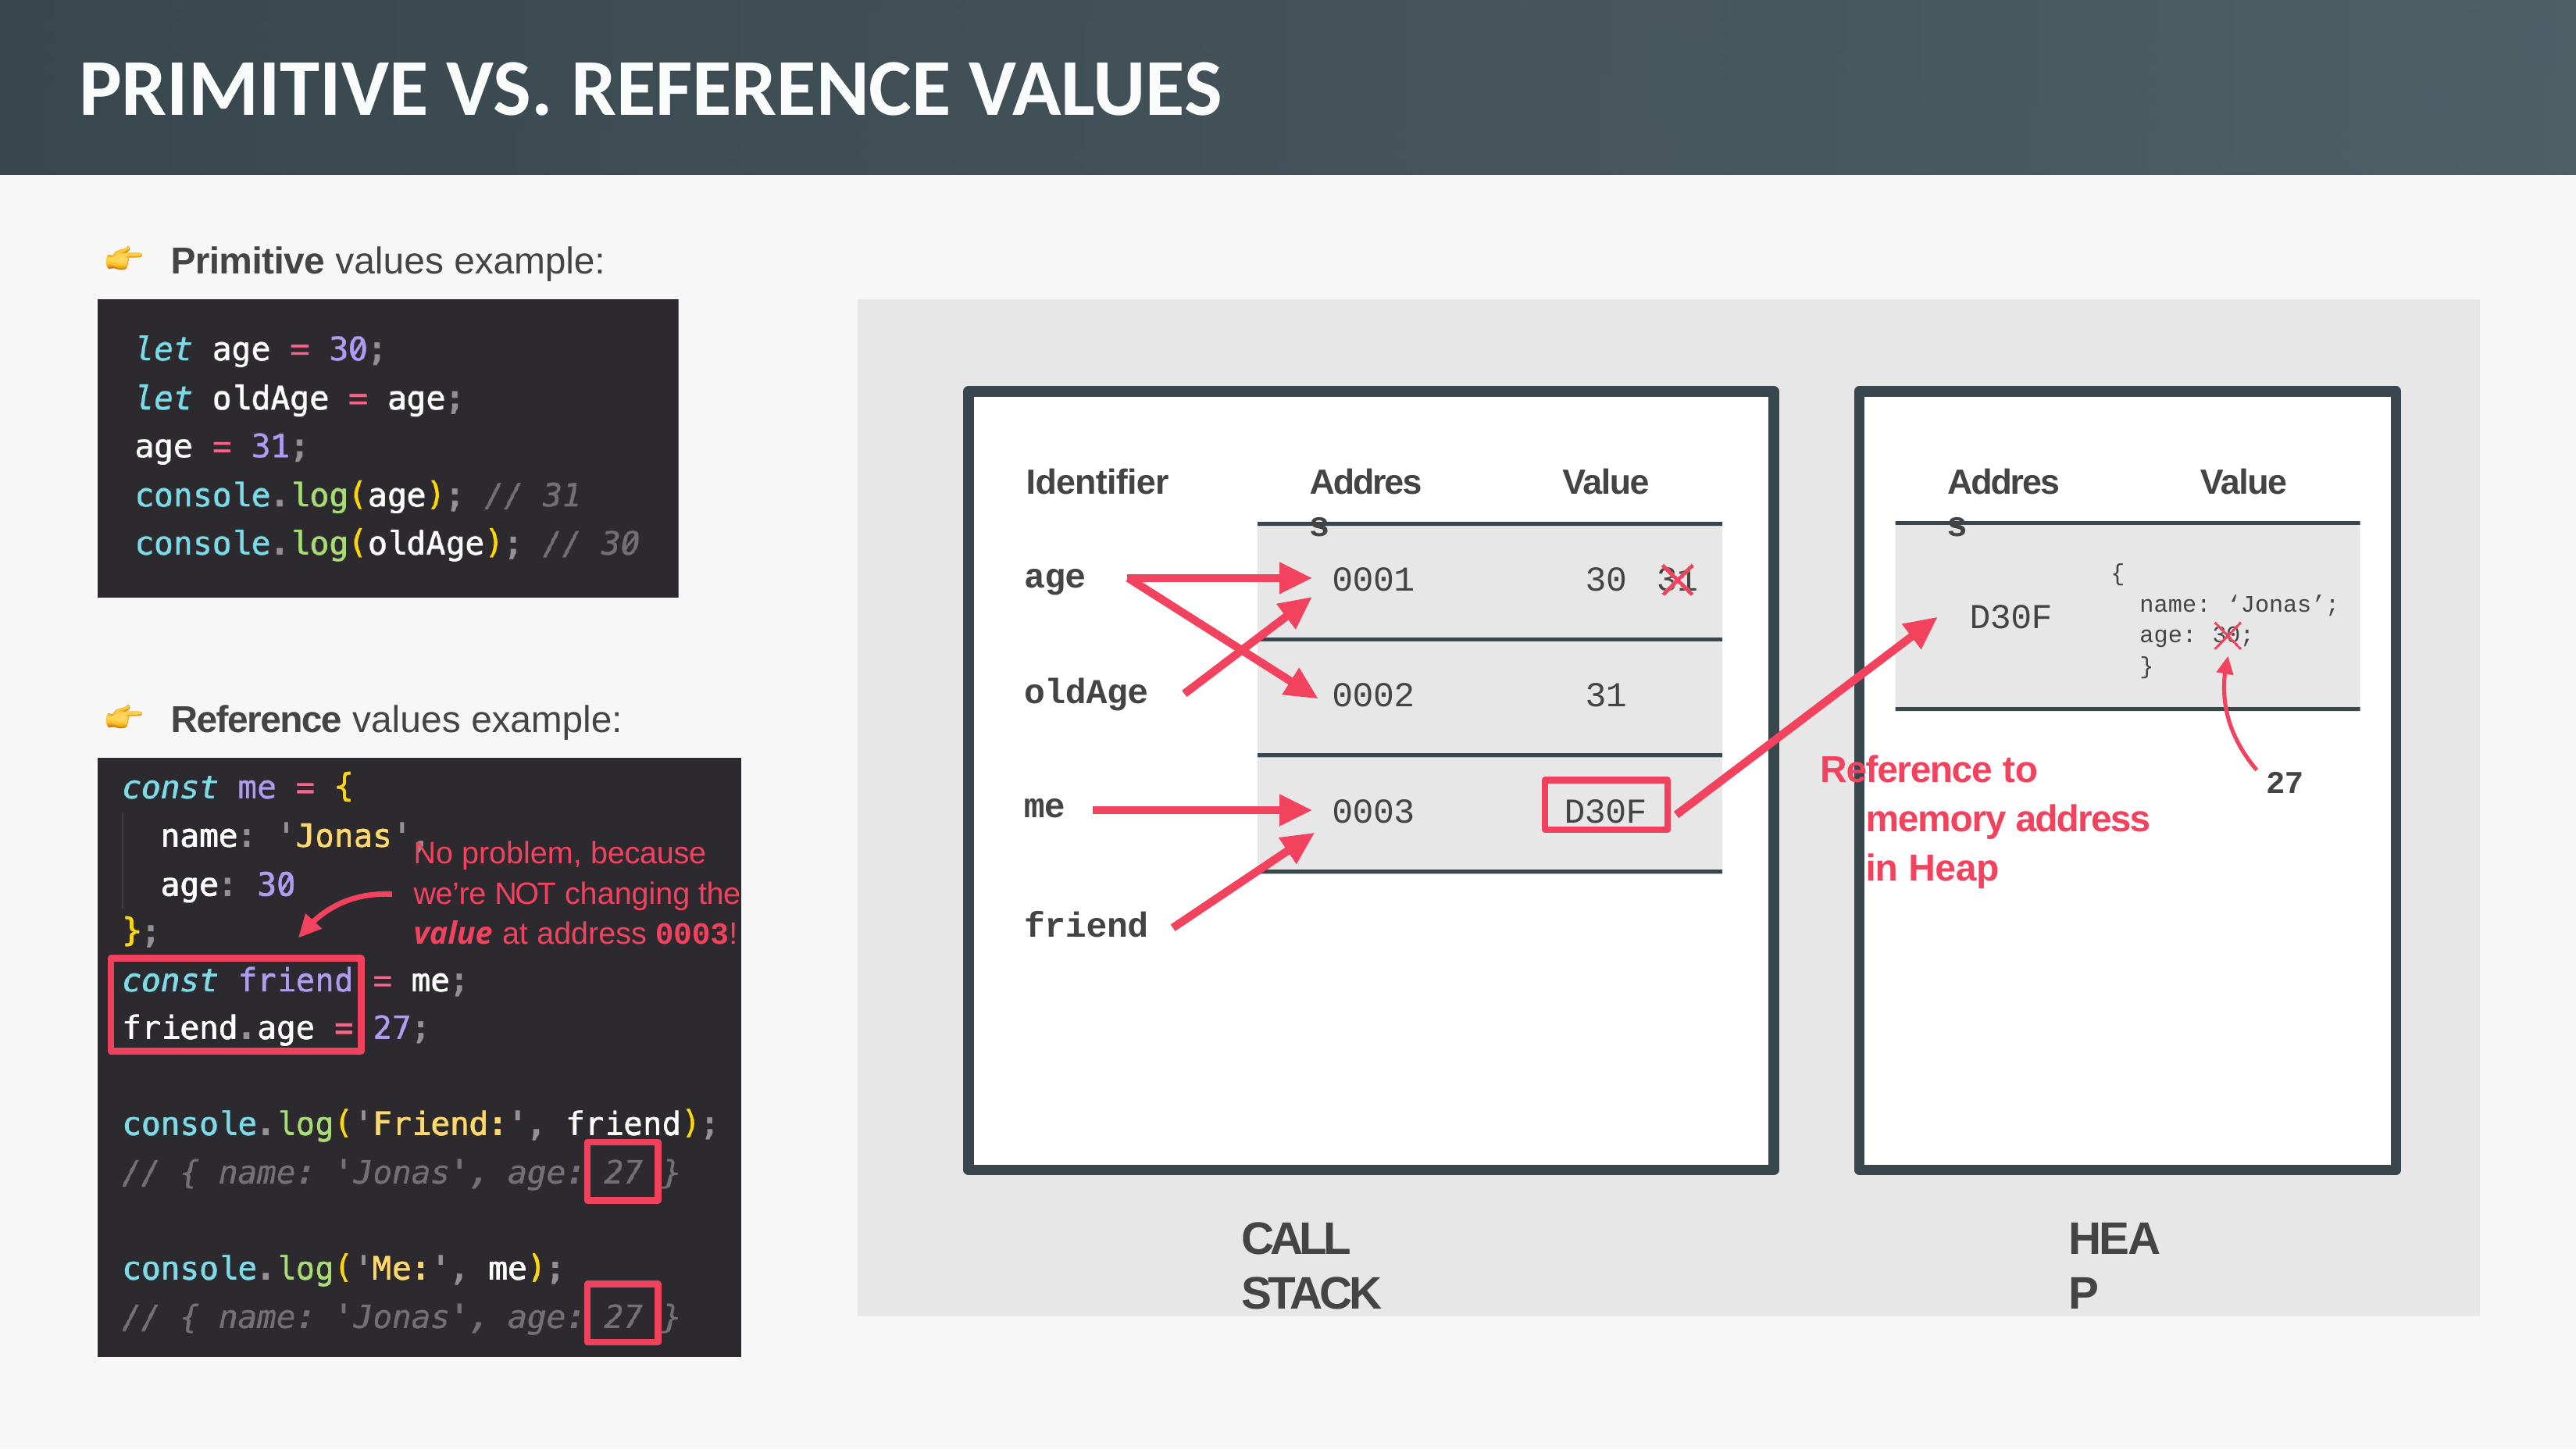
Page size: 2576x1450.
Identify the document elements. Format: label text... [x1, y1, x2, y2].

picture [98, 299, 679, 598]
title PRIMITIVE VS. REFERENCE VALUES [77, 184, 1440, 277]
text_box Reference values example: [169, 693, 626, 740]
picture [105, 698, 142, 734]
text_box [1322, 757, 1723, 874]
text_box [98, 758, 741, 1357]
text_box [107, 954, 662, 1346]
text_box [1672, 616, 1938, 820]
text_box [1089, 561, 1318, 933]
picture [1661, 563, 1694, 596]
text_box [1257, 385, 2402, 1176]
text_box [2214, 621, 2260, 773]
picture [0, 0, 2576, 175]
text_box Primitive values example: [169, 234, 608, 281]
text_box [1257, 520, 2360, 712]
picture [105, 238, 142, 276]
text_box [1322, 641, 1668, 756]
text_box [857, 299, 2481, 1316]
